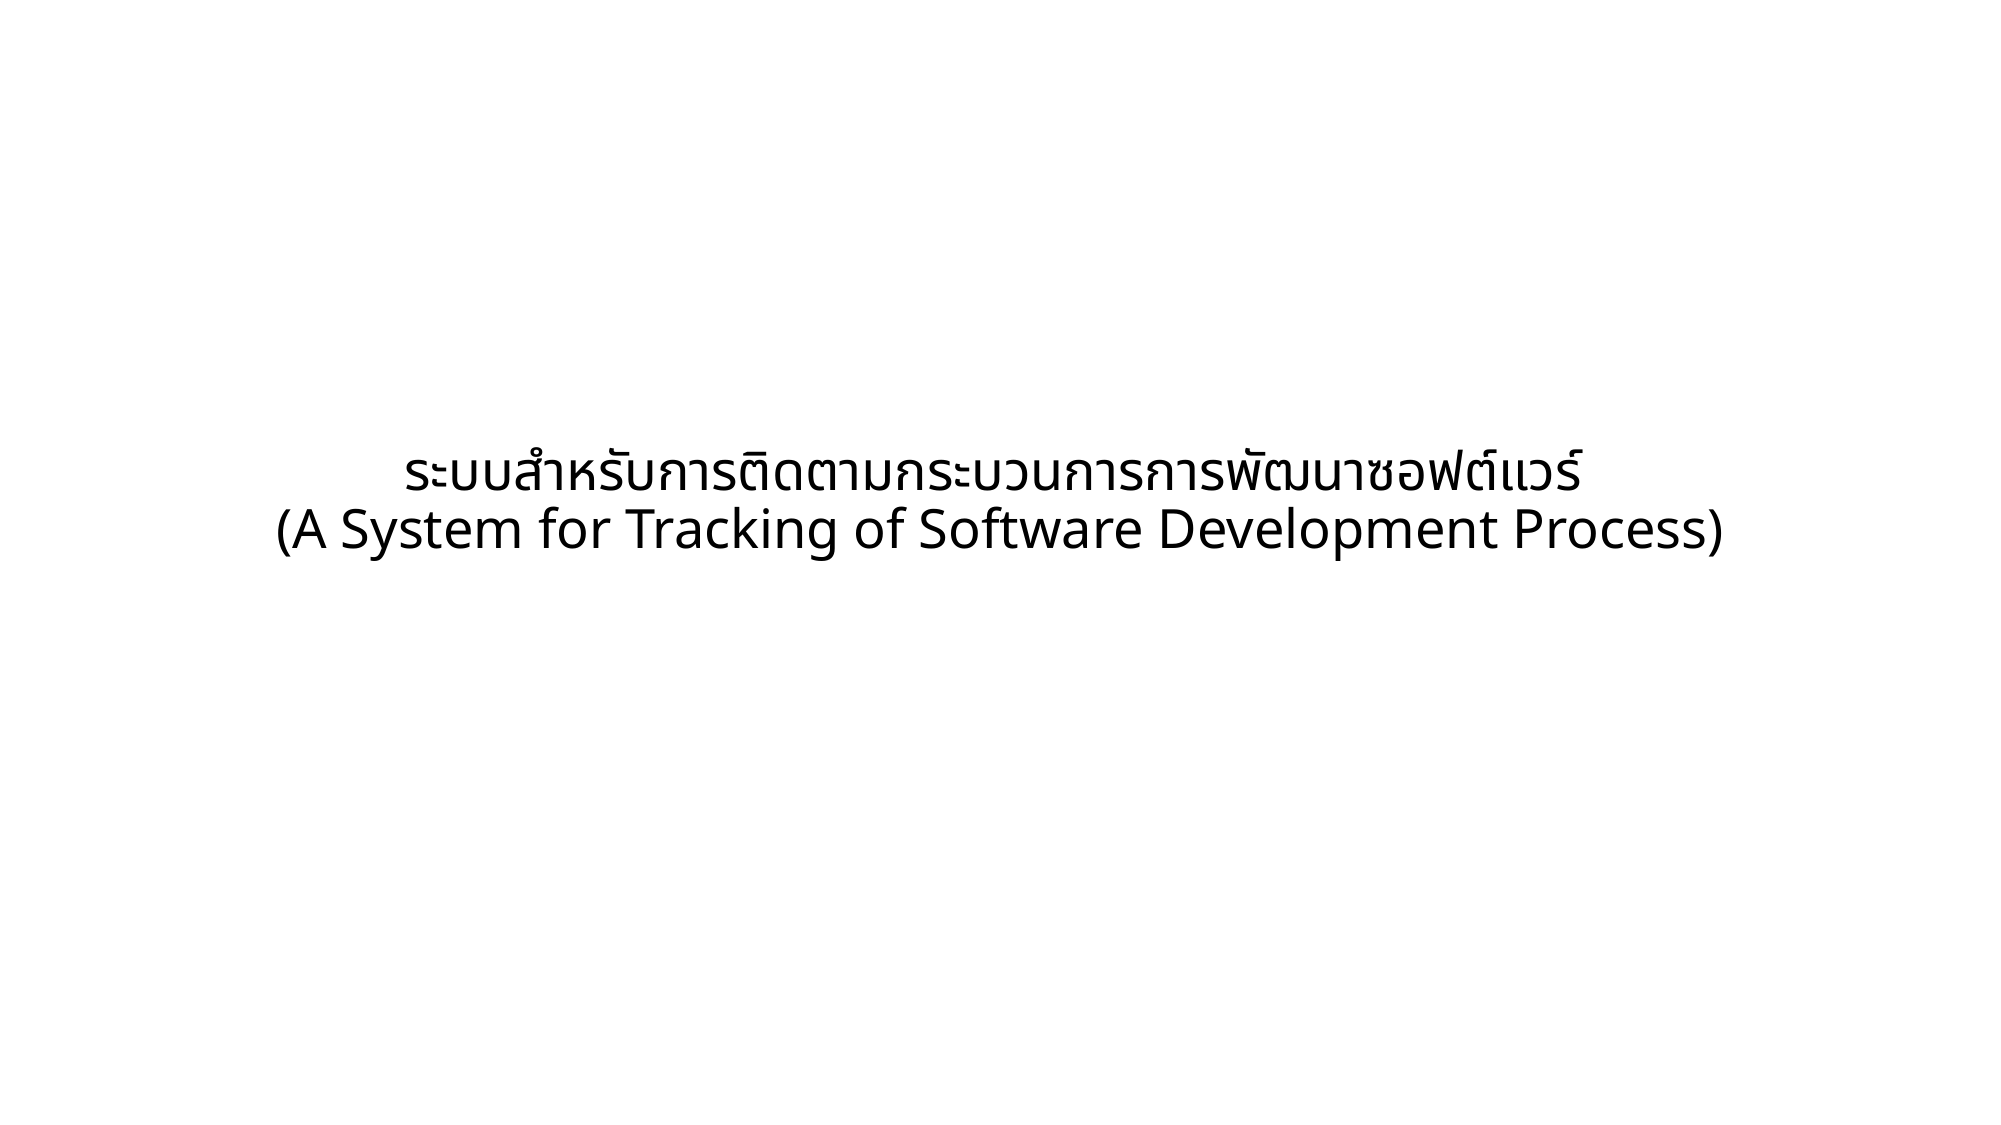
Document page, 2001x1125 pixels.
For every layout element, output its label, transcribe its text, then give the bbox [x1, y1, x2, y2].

subtitle ระบบสำหรับการติดตามกระบวนการการพัฒนาซอฟต์แวร์ (A System for Tracking of Software Development Process) [249, 436, 1750, 628]
